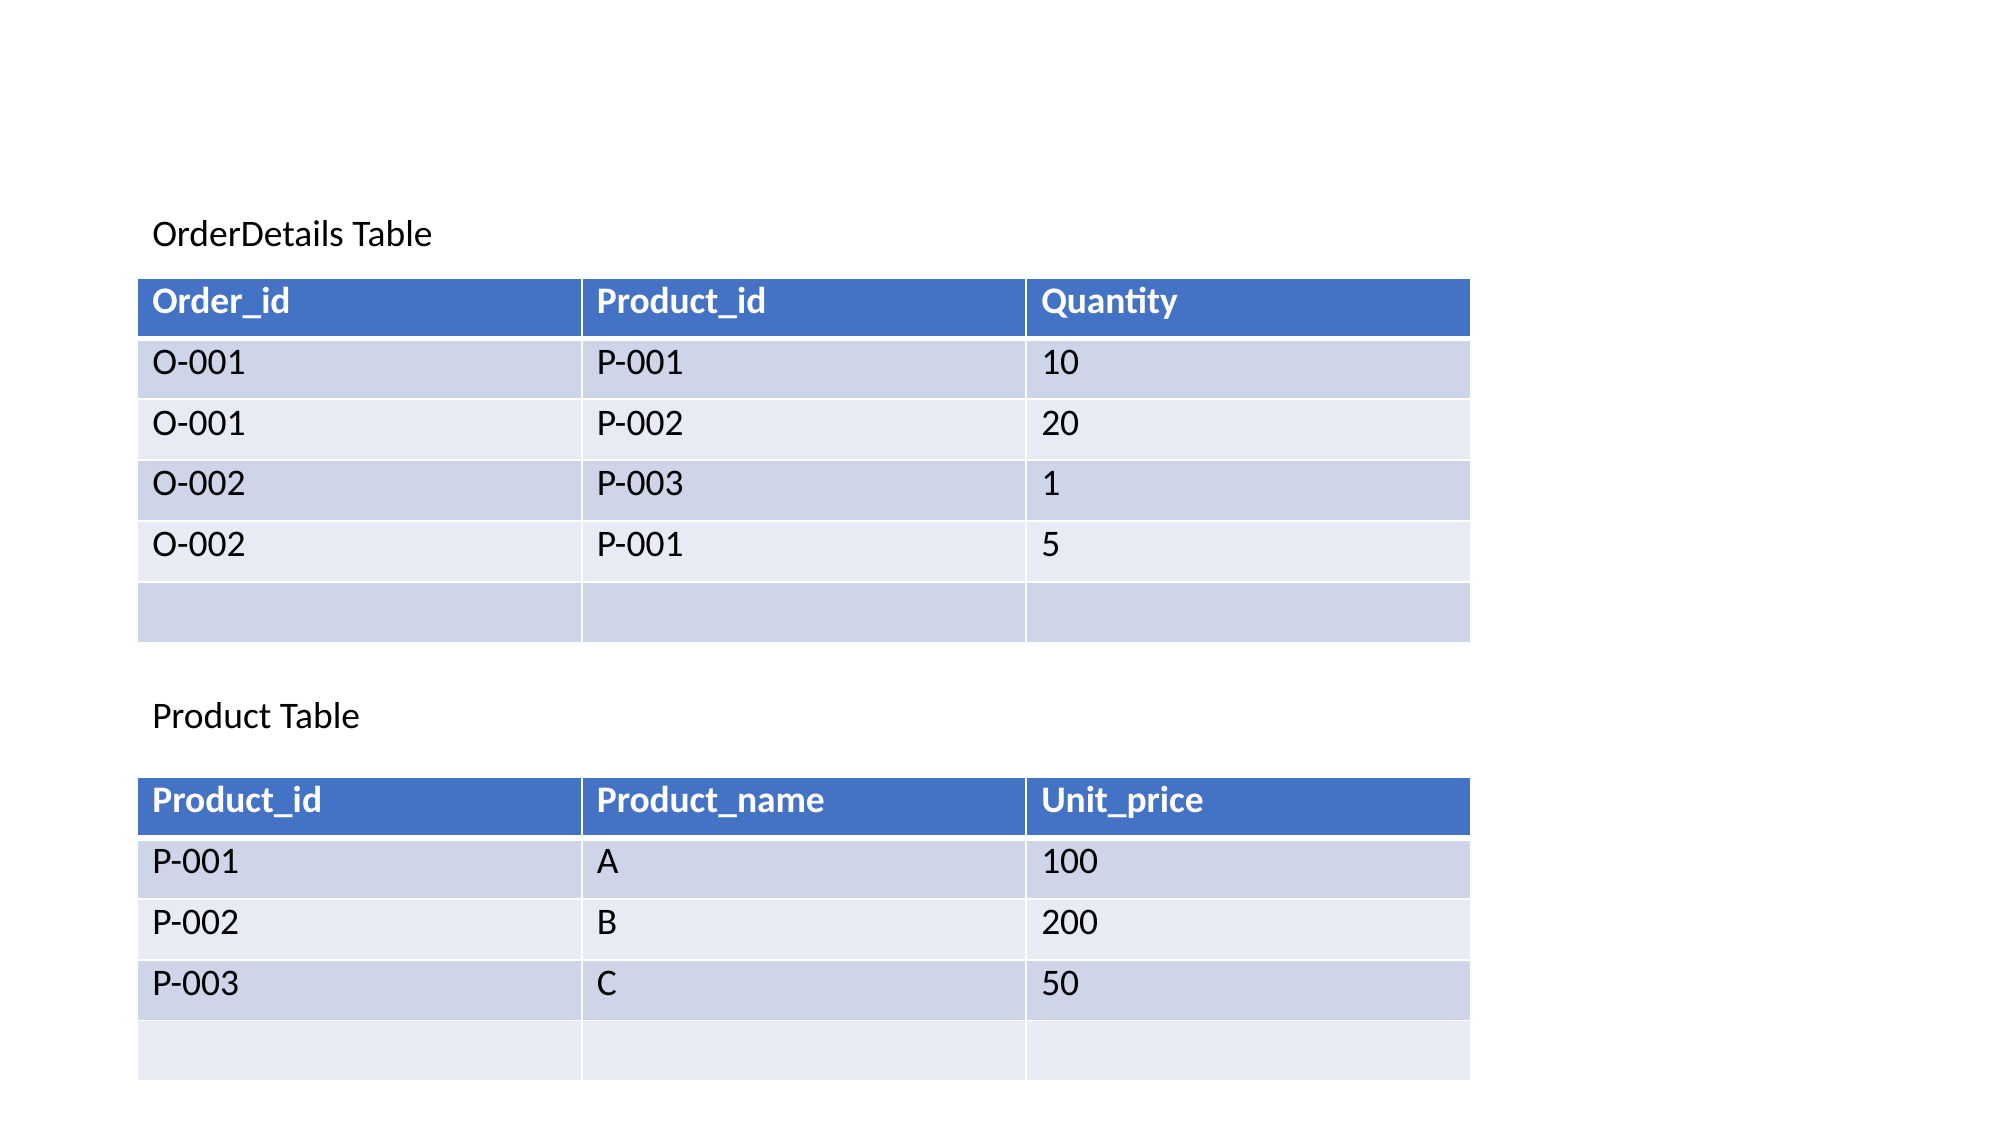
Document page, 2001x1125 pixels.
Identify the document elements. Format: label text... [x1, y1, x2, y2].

table_cell 5 [1027, 522, 1470, 581]
table_header Product_name [583, 778, 1025, 835]
table_header Quantity [1027, 279, 1470, 336]
table_cell P-003 [583, 461, 1025, 520]
table_header Order_id [138, 279, 581, 336]
table_cell P-001 [583, 341, 1025, 398]
text_box OrderDetails Table [137, 201, 652, 262]
table_cell [1027, 583, 1470, 642]
table_cell P-002 [583, 400, 1025, 459]
table_cell [138, 583, 581, 642]
table_cell P-001 [583, 522, 1025, 581]
table_cell P-002 [138, 900, 581, 959]
table_cell 100 [1027, 841, 1470, 898]
table_cell O-001 [138, 400, 581, 459]
table_cell [138, 1021, 581, 1080]
table_cell O-001 [138, 341, 581, 398]
table_cell 200 [1027, 900, 1470, 959]
text_box Product Table [137, 684, 652, 744]
table_cell O-002 [138, 461, 581, 520]
table_cell 20 [1027, 400, 1470, 459]
table_cell C [583, 961, 1025, 1020]
table_cell 10 [1027, 341, 1470, 398]
table_cell [583, 1021, 1025, 1080]
table_cell [583, 583, 1025, 642]
table_cell P-001 [138, 841, 581, 898]
table_cell [1027, 1021, 1470, 1080]
table_cell A [583, 841, 1025, 898]
table_header Product_id [583, 279, 1025, 336]
table_cell 1 [1027, 461, 1470, 520]
table_cell B [583, 900, 1025, 959]
table_cell P-003 [138, 961, 581, 1020]
table_header Product_id [138, 778, 581, 835]
table_header Unit_price [1027, 778, 1470, 835]
table_cell O-002 [138, 522, 581, 581]
table_cell 50 [1027, 961, 1470, 1020]
